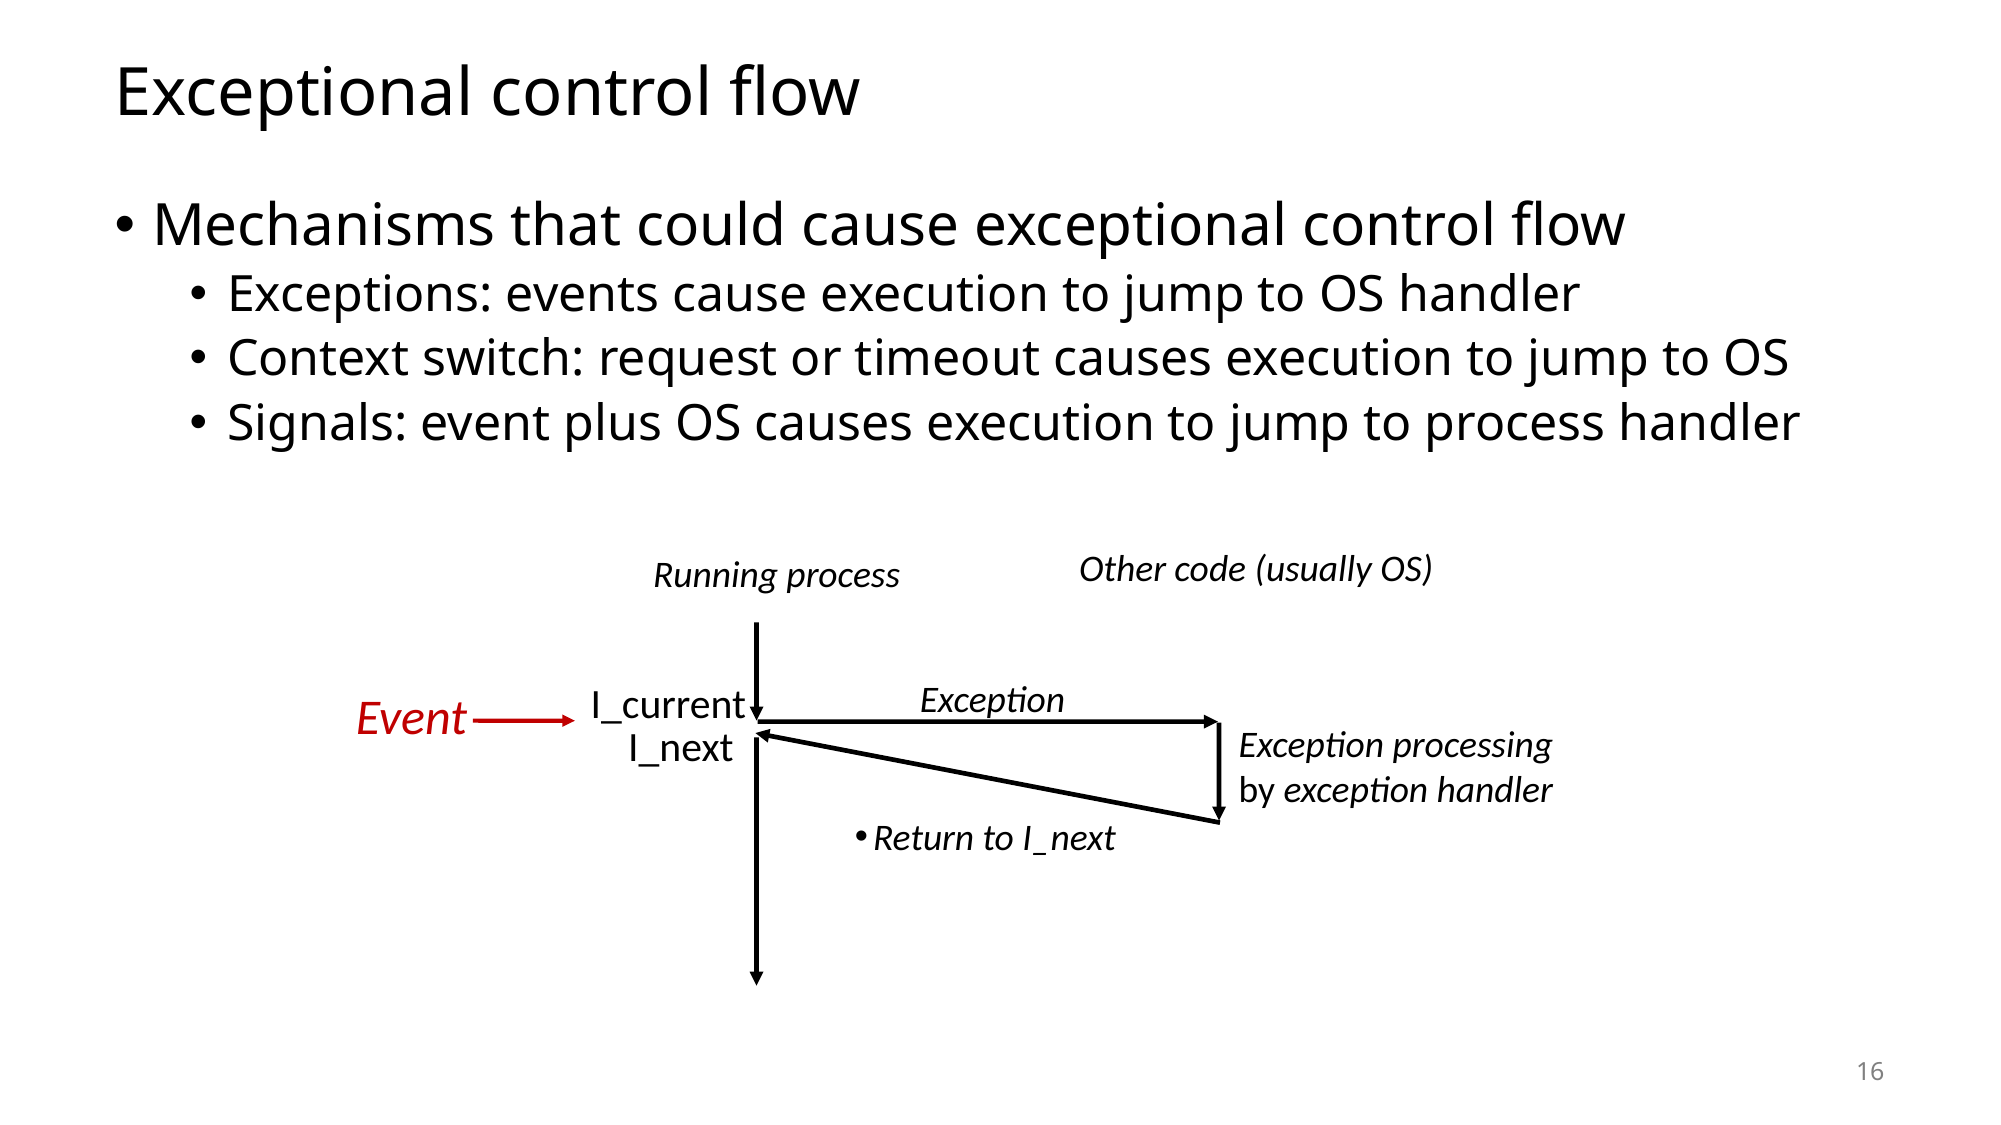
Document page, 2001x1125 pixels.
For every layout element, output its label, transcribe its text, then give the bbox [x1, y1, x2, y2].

text_box Running process [638, 543, 916, 603]
text_box Exception processing by exception handler [1223, 712, 1576, 863]
text_box Return to I_next [839, 805, 1132, 866]
text_box I_next [613, 711, 749, 777]
text_box Other code (usually OS) [1064, 536, 1449, 597]
text_box [750, 737, 763, 986]
text_box [1212, 722, 1223, 821]
list Mechanisms that could cause exceptional control flow Exceptions: events cause execution to jump to OS handler Context switch: request or timeout causes execution to jump to OS Signals: event plus OS causes execution to jump to process handler [99, 187, 1900, 1013]
text_box [1081, 715, 1218, 728]
text_box Exception [904, 667, 1081, 728]
text_box [756, 729, 1130, 805]
text_box I_current [575, 669, 762, 734]
text_box [472, 714, 575, 727]
text_box Event [340, 677, 529, 753]
slide_number 16 [1749, 1042, 1900, 1103]
title Exceptional control flow [99, 37, 1900, 150]
